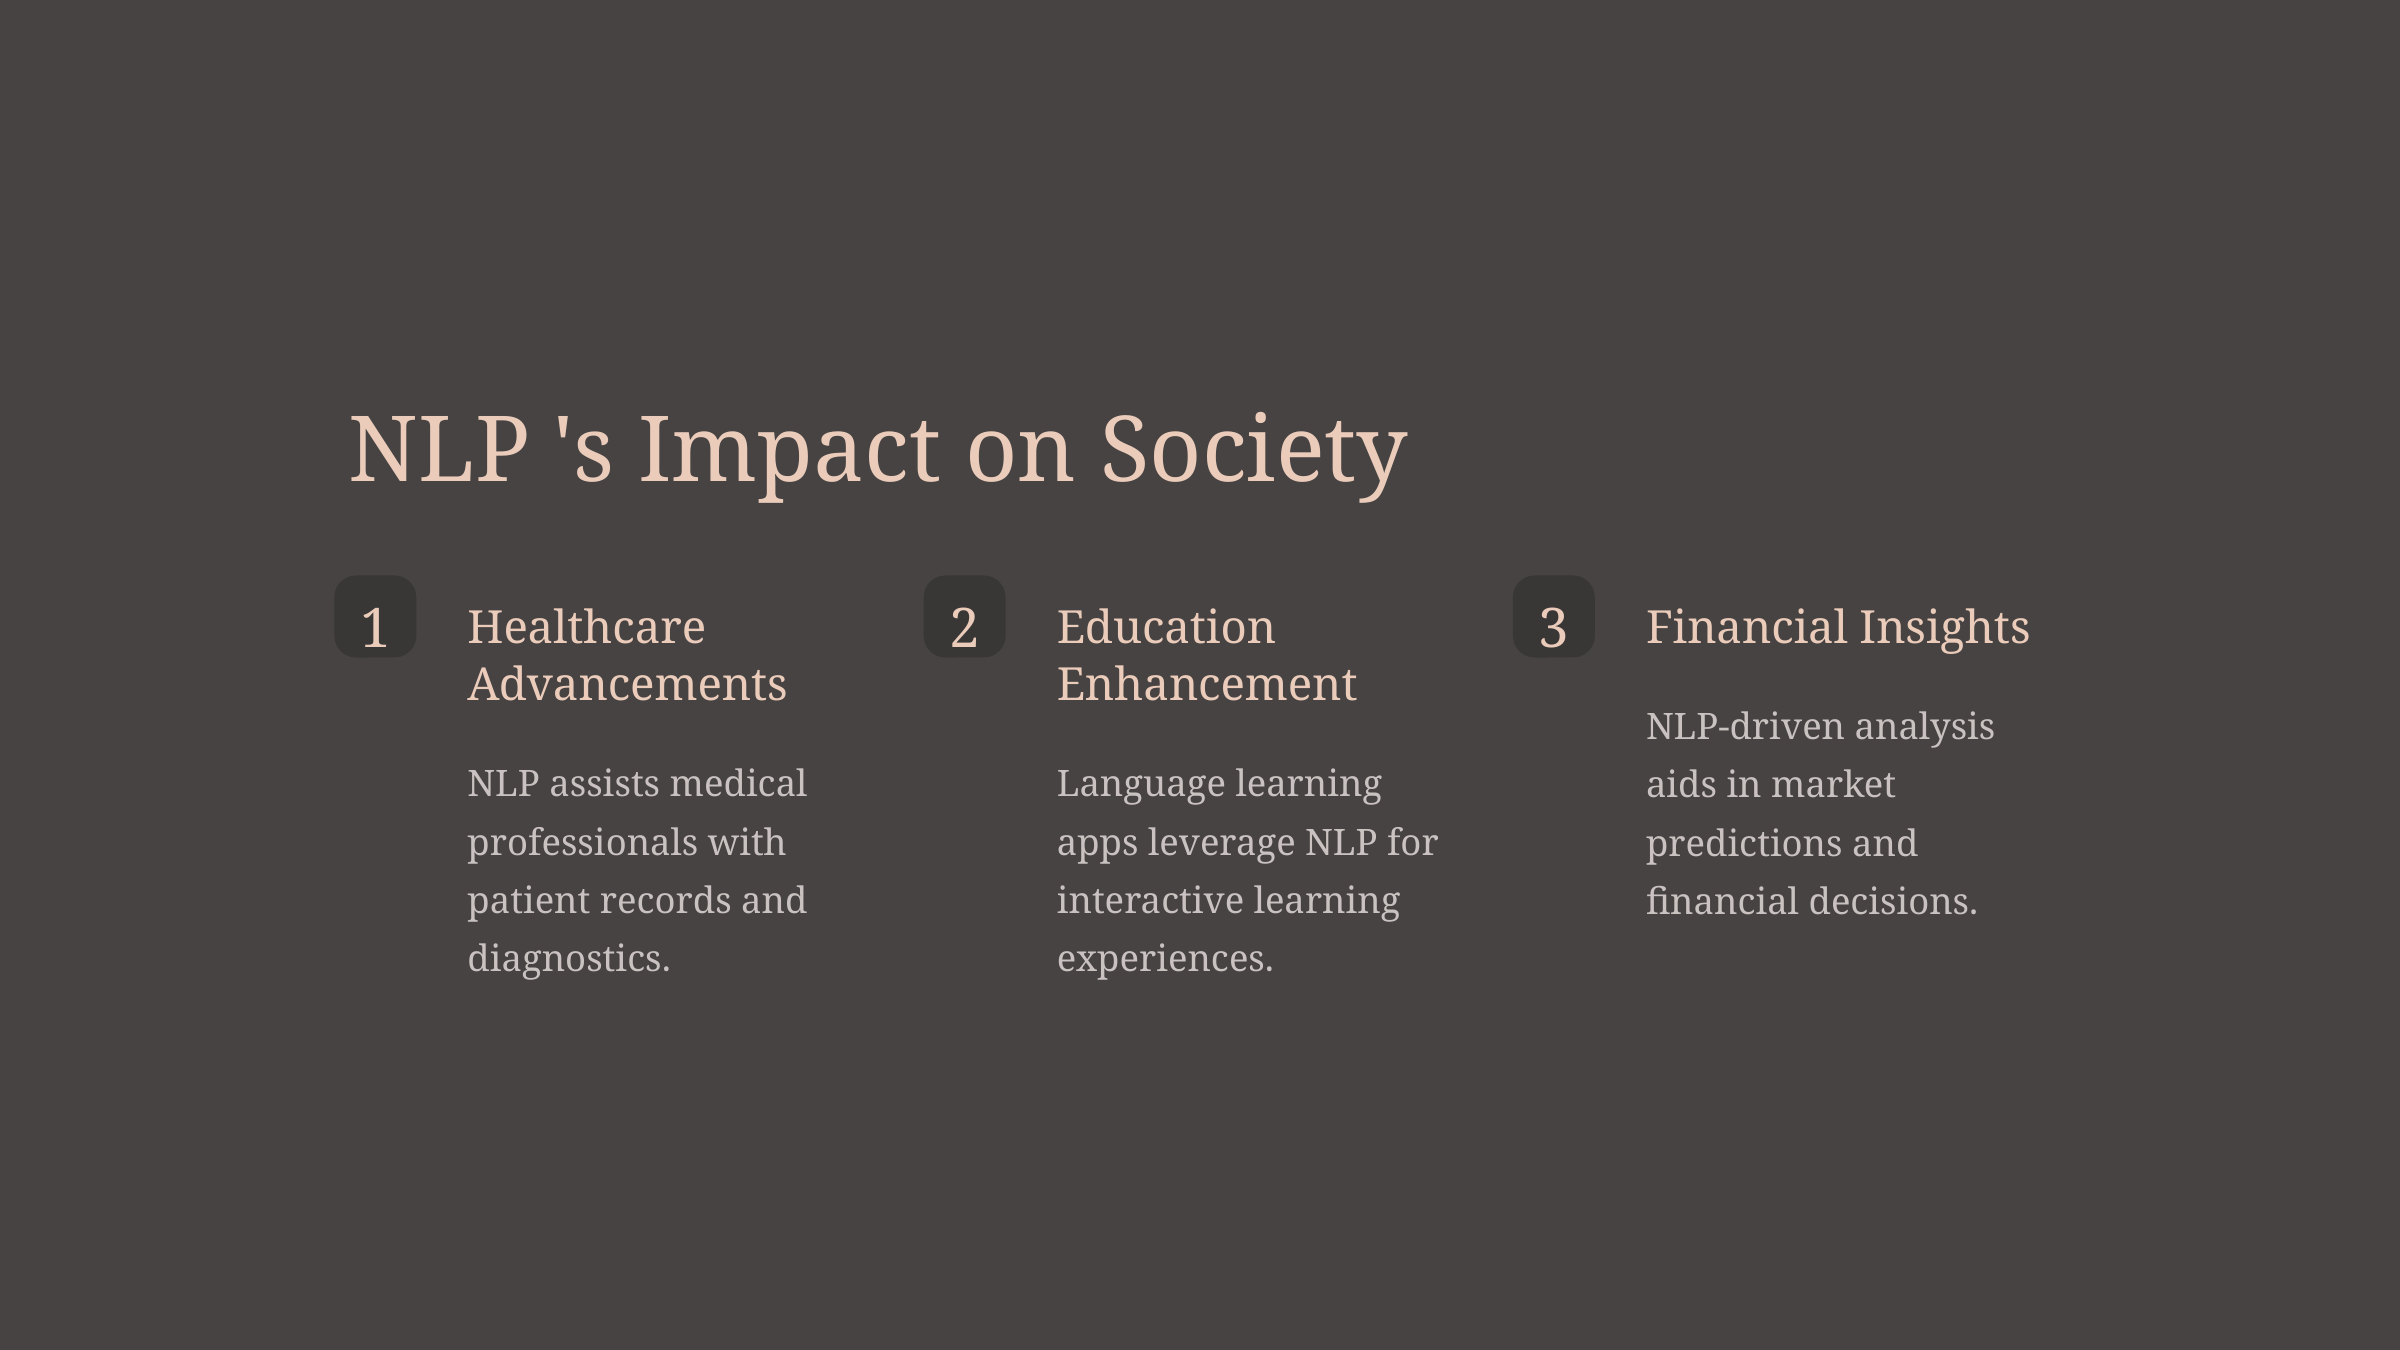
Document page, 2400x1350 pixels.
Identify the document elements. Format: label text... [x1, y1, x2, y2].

text_box [1512, 575, 1595, 658]
text_box NLP 's Impact on Society [334, 378, 1387, 493]
text_box Education Enhancement [1042, 588, 1477, 702]
text_box 2 [948, 582, 981, 651]
text_box NLP assists medical professionals with patient records and diagnostics. [452, 738, 888, 914]
text_box 1 [363, 582, 388, 651]
text_box NLP-driven analysis aids in market predictions and financial decisions. [1631, 681, 2066, 857]
text_box [0, 0, 2400, 1350]
text_box [334, 575, 417, 658]
text_box 3 [1538, 582, 1569, 651]
text_box Language learning apps leverage NLP for interactive learning experiences. [1042, 738, 1477, 972]
text_box Financial Insights [1631, 587, 1996, 645]
text_box Healthcare Advancements [452, 588, 888, 702]
text_box [923, 575, 1006, 658]
